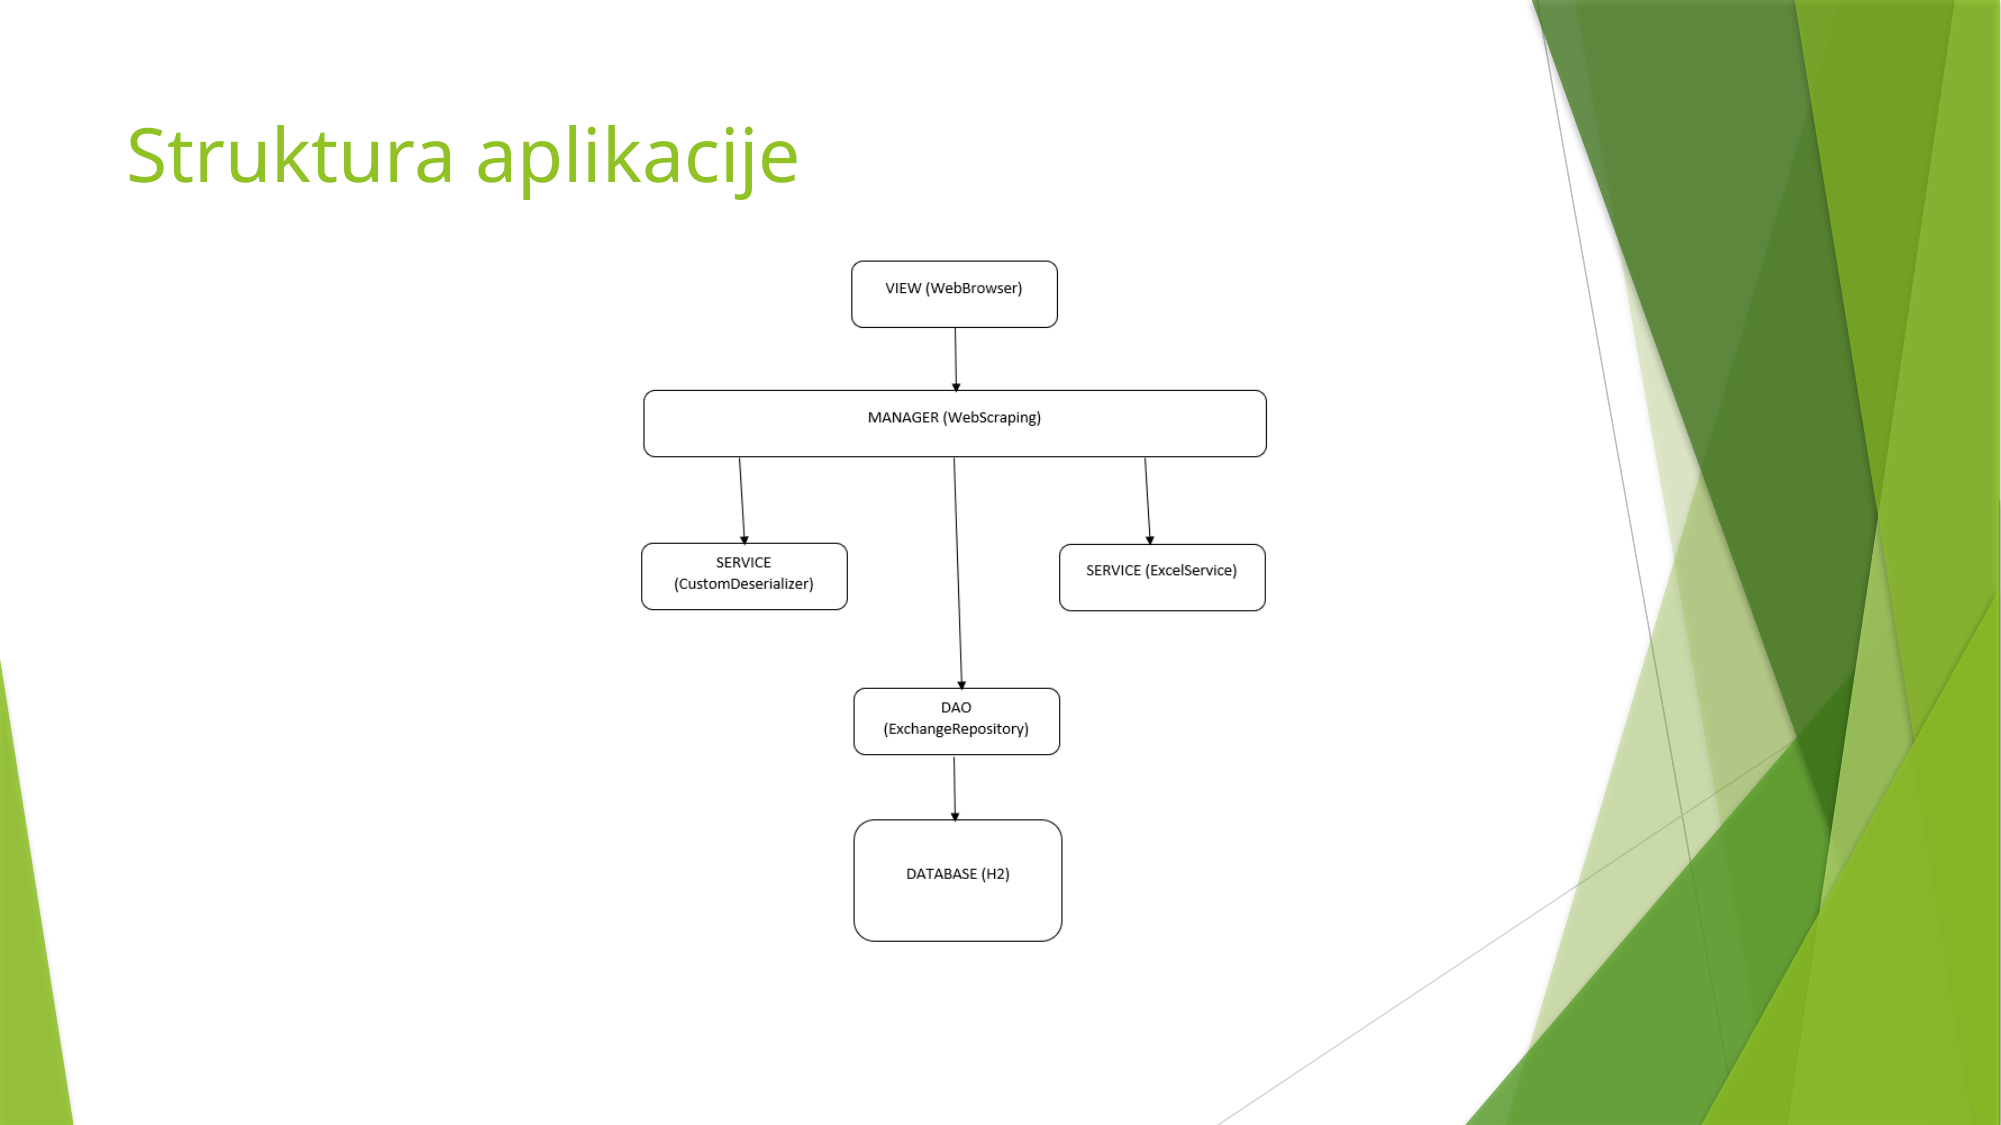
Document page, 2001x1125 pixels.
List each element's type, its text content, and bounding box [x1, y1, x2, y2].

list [612, 245, 1304, 961]
title Struktura aplikacije [111, 99, 1522, 317]
